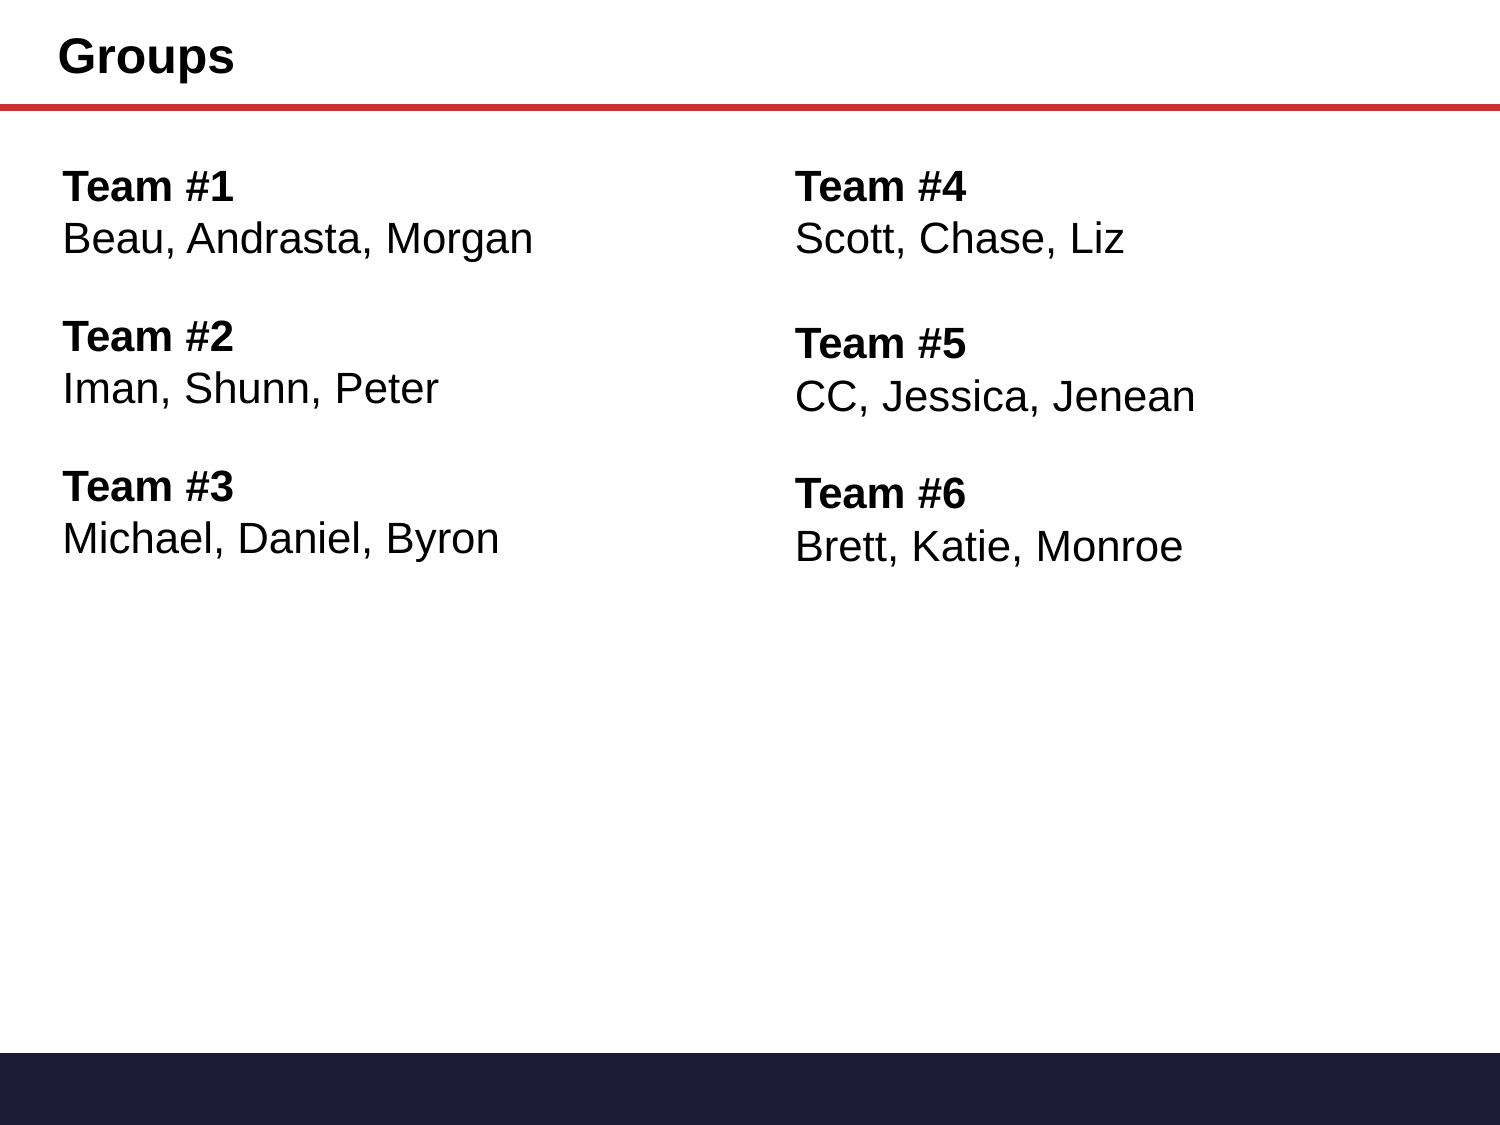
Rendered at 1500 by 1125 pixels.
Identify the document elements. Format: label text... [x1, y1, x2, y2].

text_box Team #4 Scott, Chase, Liz Team #5 CC, Jessica, Jenean Team #6 Brett, Katie, Monroe [787, 149, 1463, 623]
text_box Team #1 Beau, Andrasta, Morgan Team #2 Iman, Shunn, Peter Team #3 Michael, Daniel, Byron [55, 149, 725, 615]
text_box Groups [49, 16, 948, 91]
